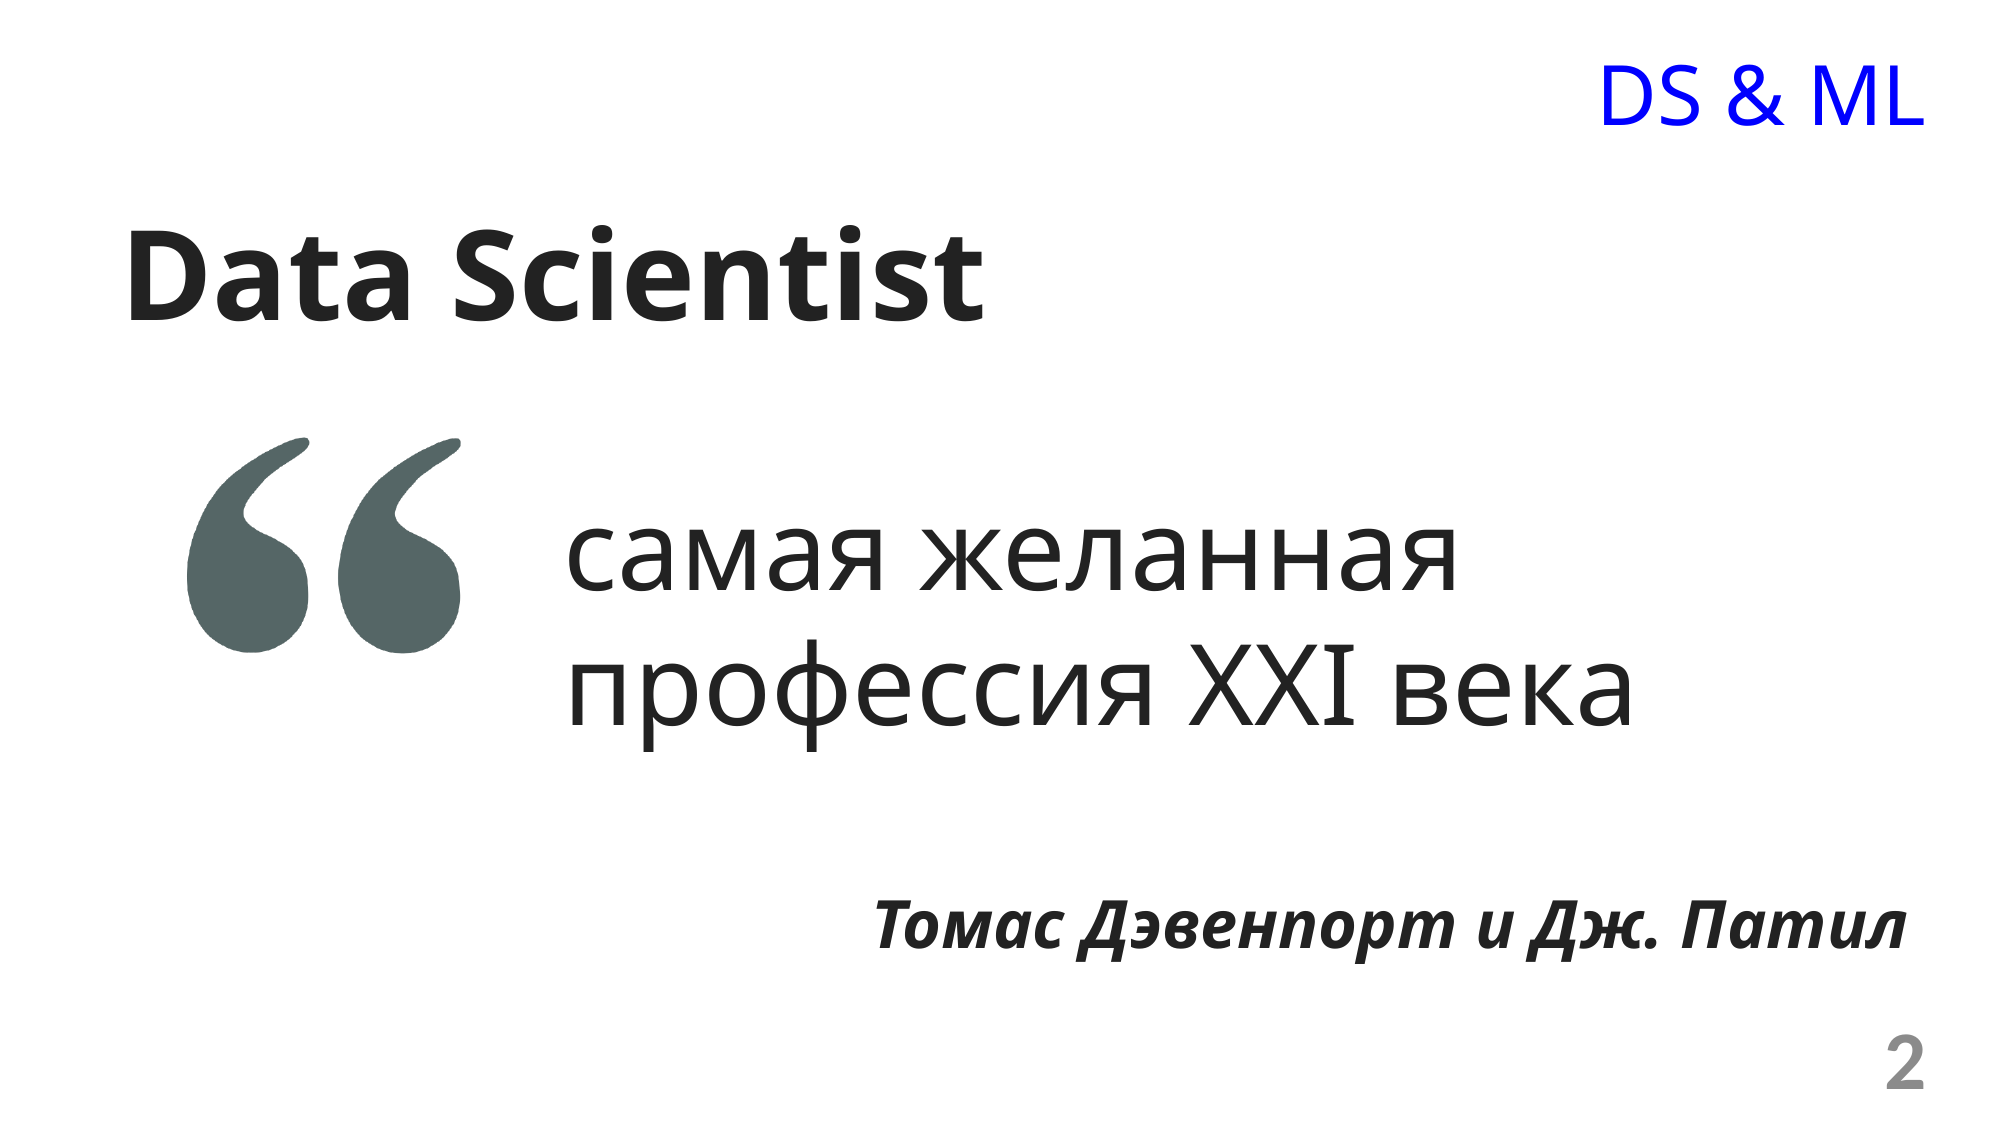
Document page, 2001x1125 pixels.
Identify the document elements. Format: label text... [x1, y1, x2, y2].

text_box Томас Дэвенпорт и Дж. Патил [857, 874, 1925, 970]
text_box DS & ML [1581, 34, 1942, 150]
slide_number 2 [1777, 1026, 1942, 1087]
text_box самая желанная профессия XXI века [549, 470, 1865, 756]
text_box Data Scientist [105, 187, 1035, 353]
picture [165, 421, 482, 659]
